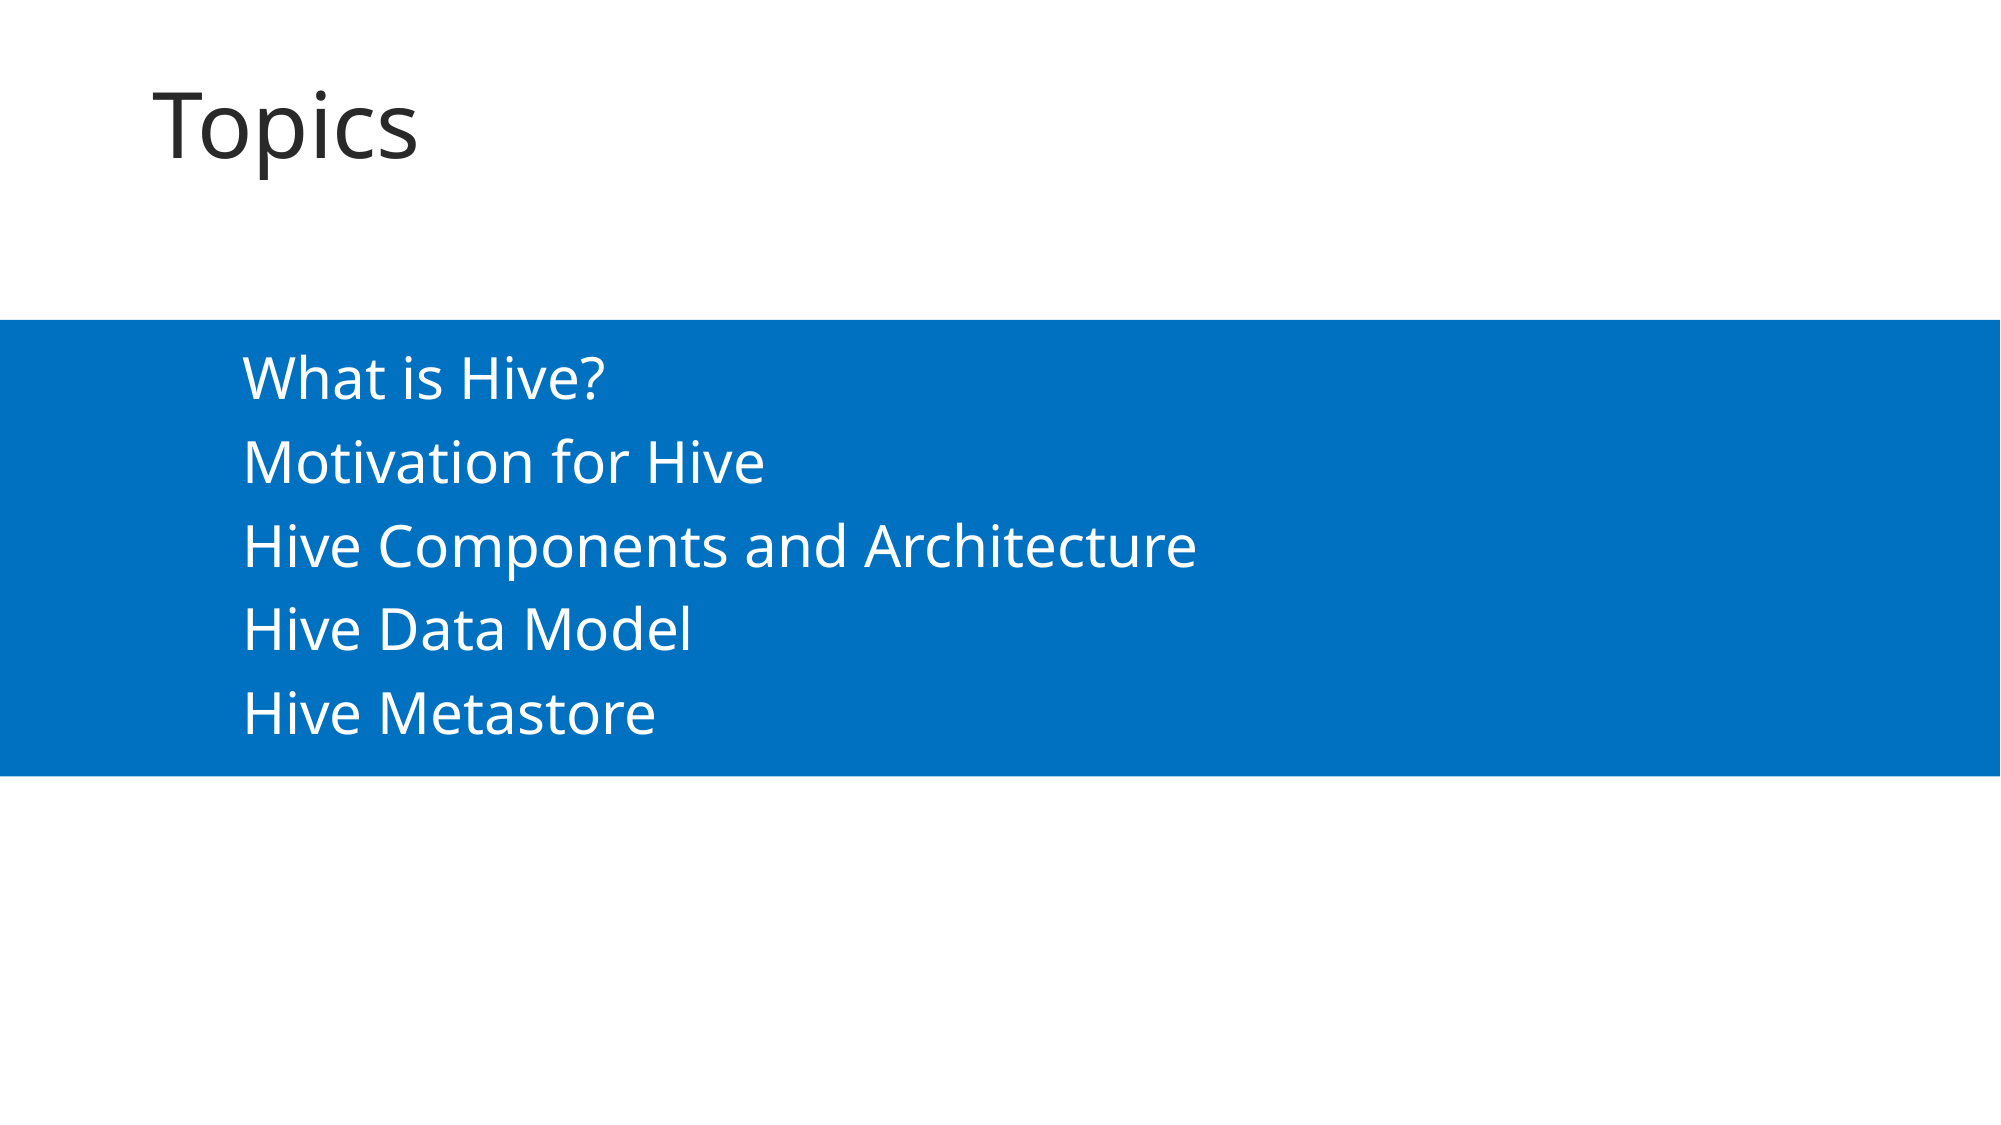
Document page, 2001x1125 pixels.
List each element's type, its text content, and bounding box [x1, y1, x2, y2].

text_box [0, 319, 2000, 777]
text_box Topics [138, 59, 771, 185]
